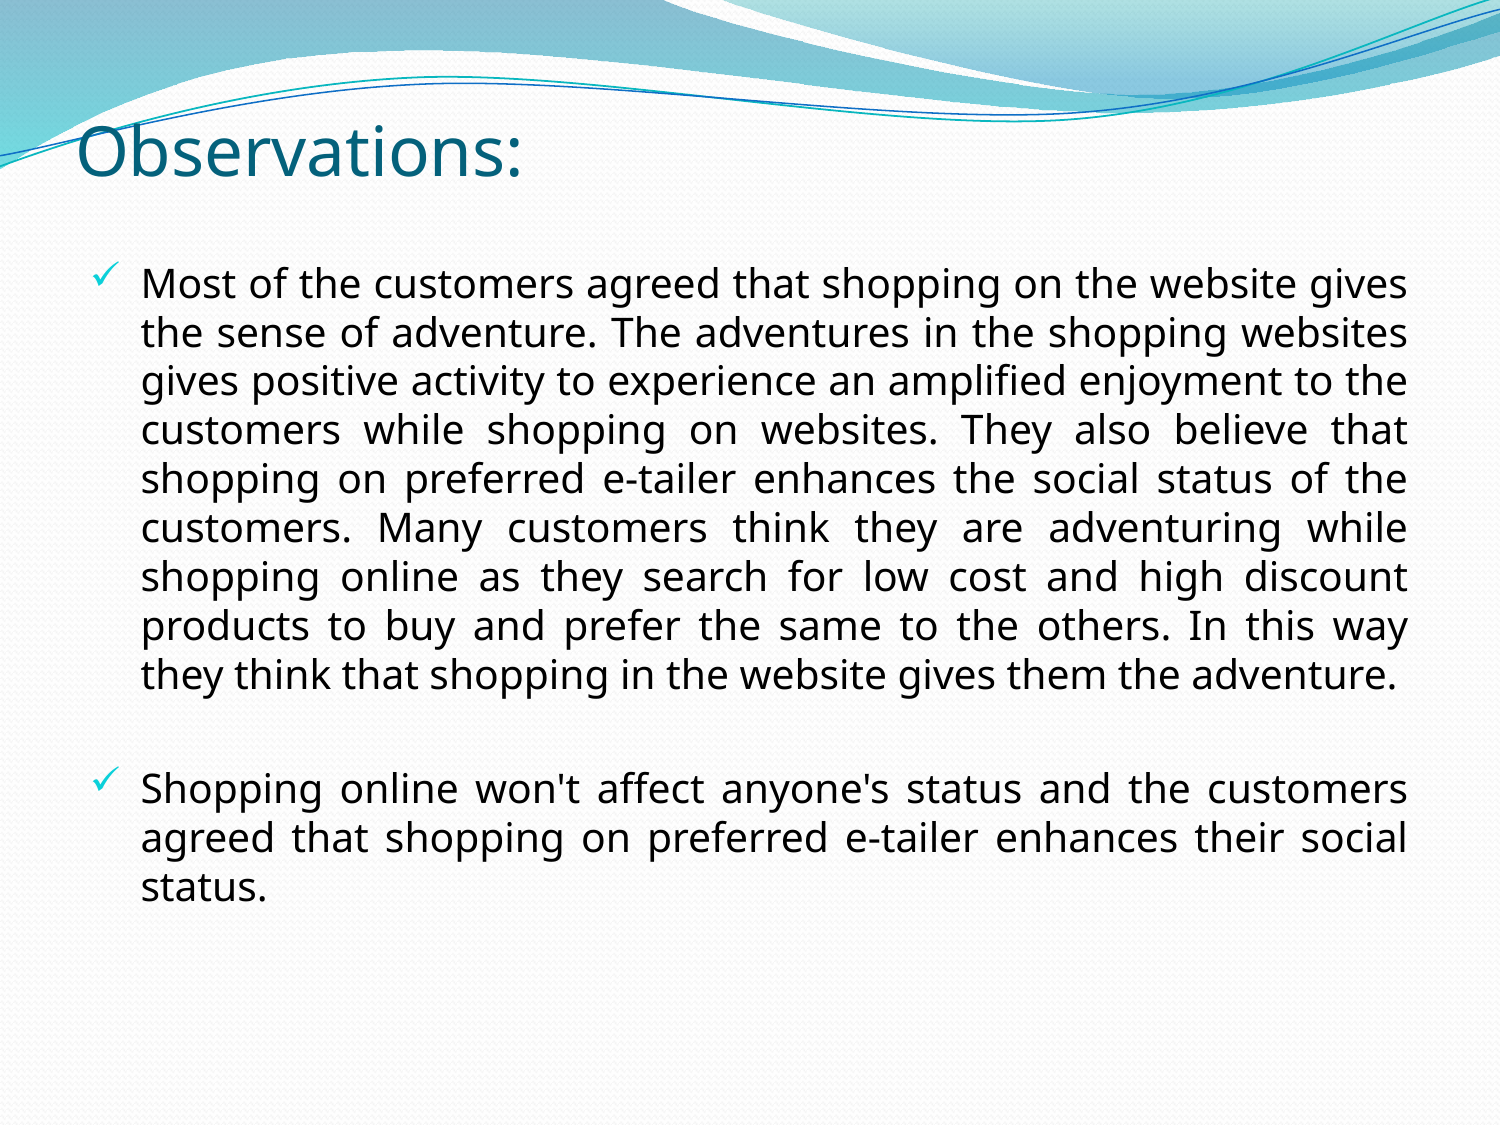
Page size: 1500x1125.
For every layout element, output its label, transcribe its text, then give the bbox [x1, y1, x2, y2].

list Most of the customers agreed that shopping on the website gives the sense of adventure. The adventures in the shopping websites gives positive activity to experience an amplified enjoyment to the customers while shopping on websites. They also believe that shopping on preferred e-tailer enhances the social status of the customers. Many customers think they are adventuring while shopping online as they search for low cost and high discount products to buy and prefer the same to the others. In this way they think that shopping in the website gives them the adventure. Shopping online won't affect anyone's status and the customers agreed that shopping on preferred e-tailer enhances their social status. [75, 249, 1425, 970]
title Observations: [75, 99, 1425, 191]
